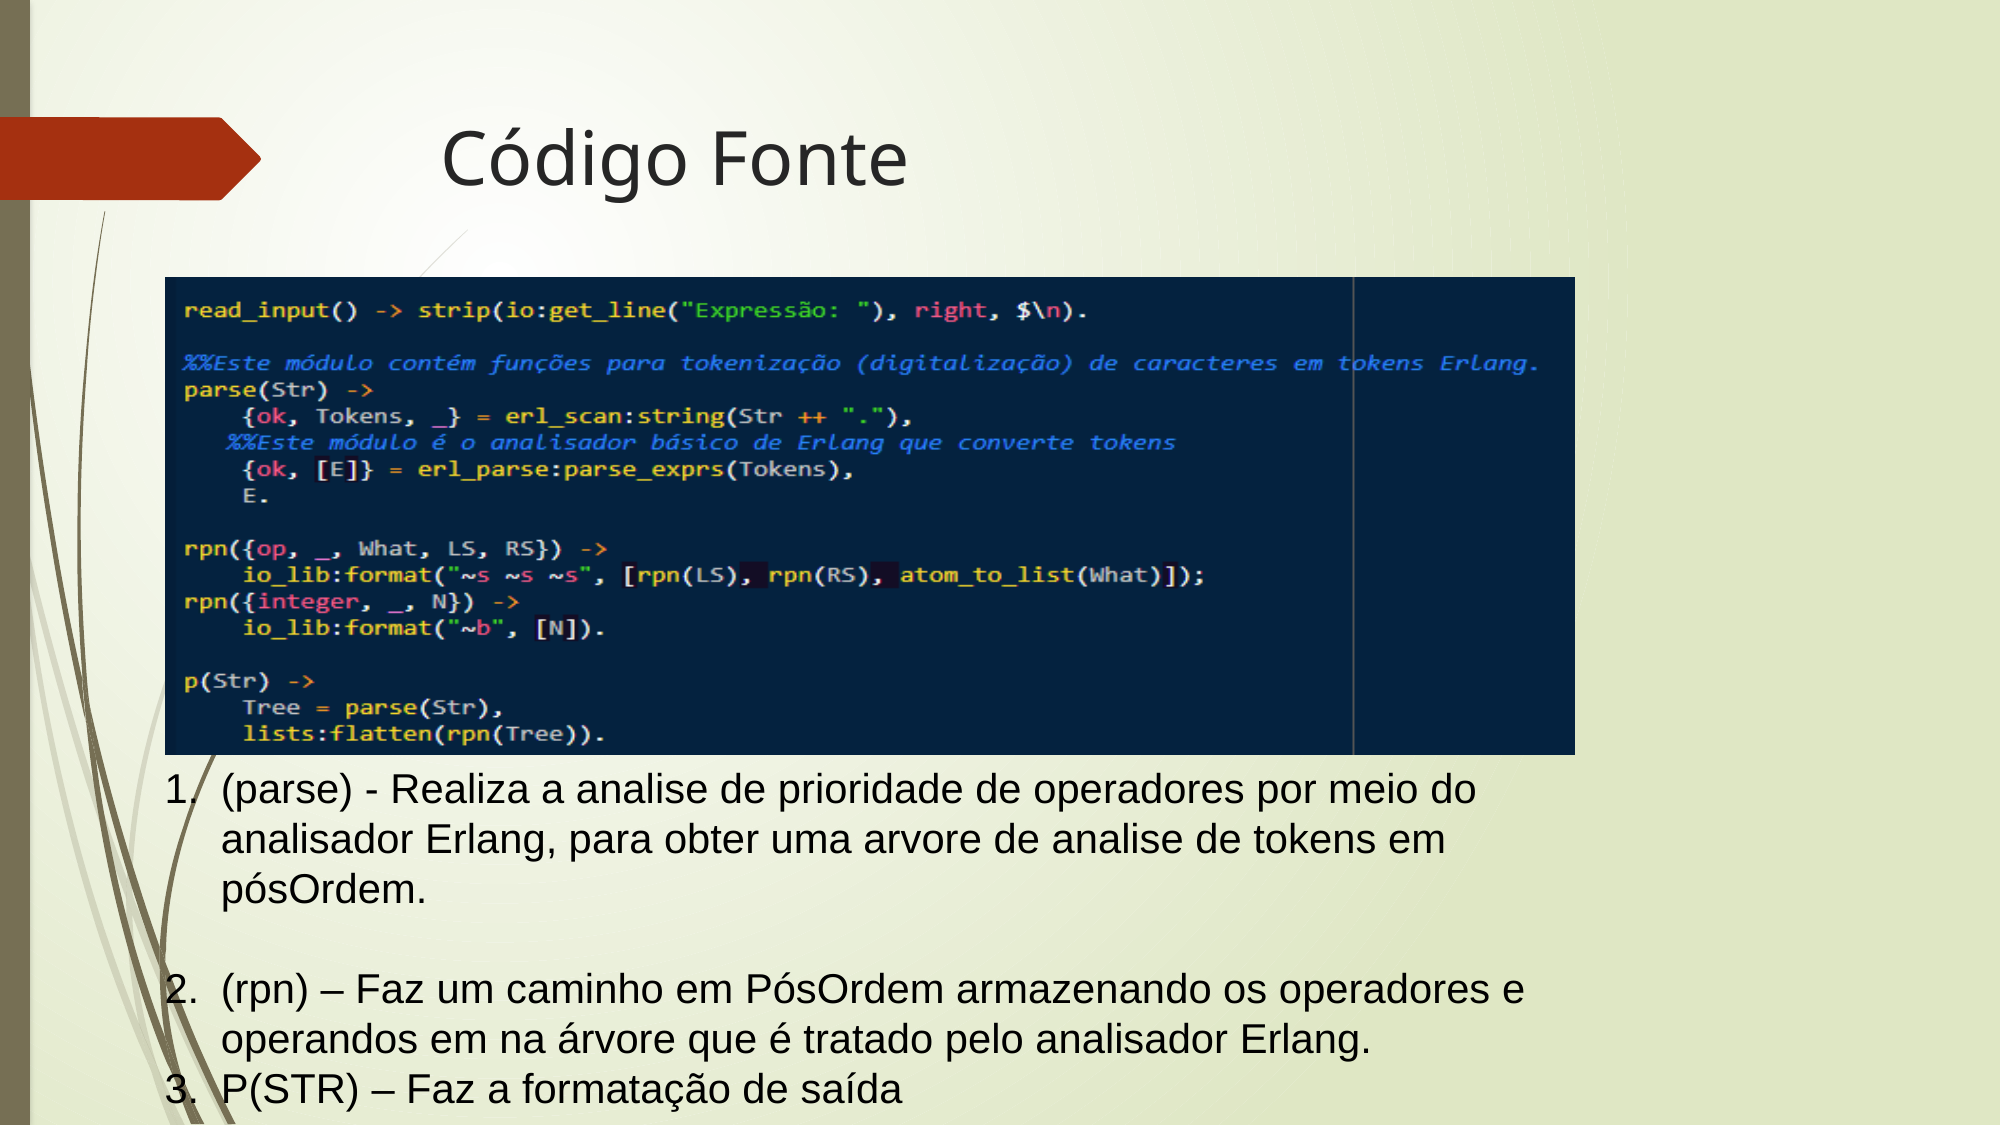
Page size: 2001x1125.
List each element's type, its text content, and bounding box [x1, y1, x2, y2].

text_box (parse) - Realiza a analise de prioridade de operadores por meio do analisador Erlang, para obter uma arvore de analise de tokens em pósOrdem. (rpn) – Faz um caminho em PósOrdem armazenando os operadores e operandos em na árvore que é tratado pelo analisador Erlang. P(STR) – Faz a formatação de saída [149, 754, 1587, 1119]
title Código Fonte [425, 102, 1888, 313]
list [164, 276, 1576, 755]
